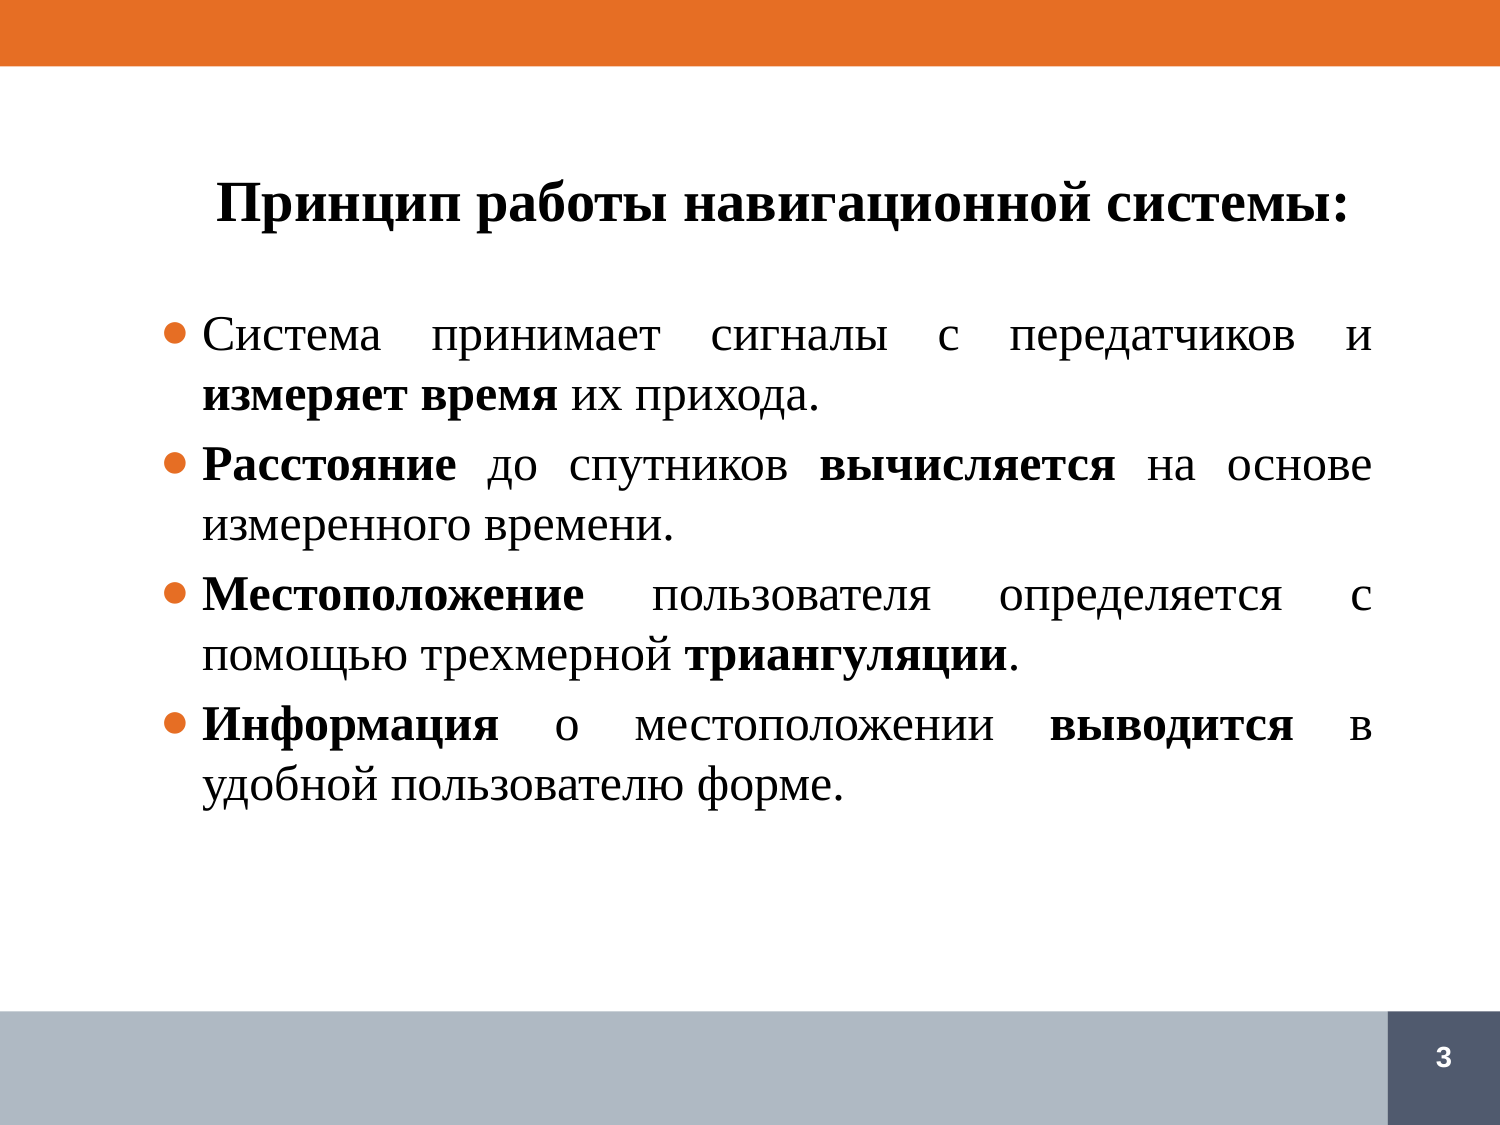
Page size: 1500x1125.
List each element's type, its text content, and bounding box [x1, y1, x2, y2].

slide_number 3 [1387, 1030, 1500, 1107]
text_box Принцип работы навигационной системы: [201, 156, 1388, 241]
list Система принимает сигналы с передатчиков и измеряет время их прихода. Расстояние до спутников вычисляется на основе измеренного времени. Местоположение пользователя определяется с помощью трехмерной триангуляции. Информация о местоположении выводится в удобной пользователю форме. [144, 292, 1388, 895]
